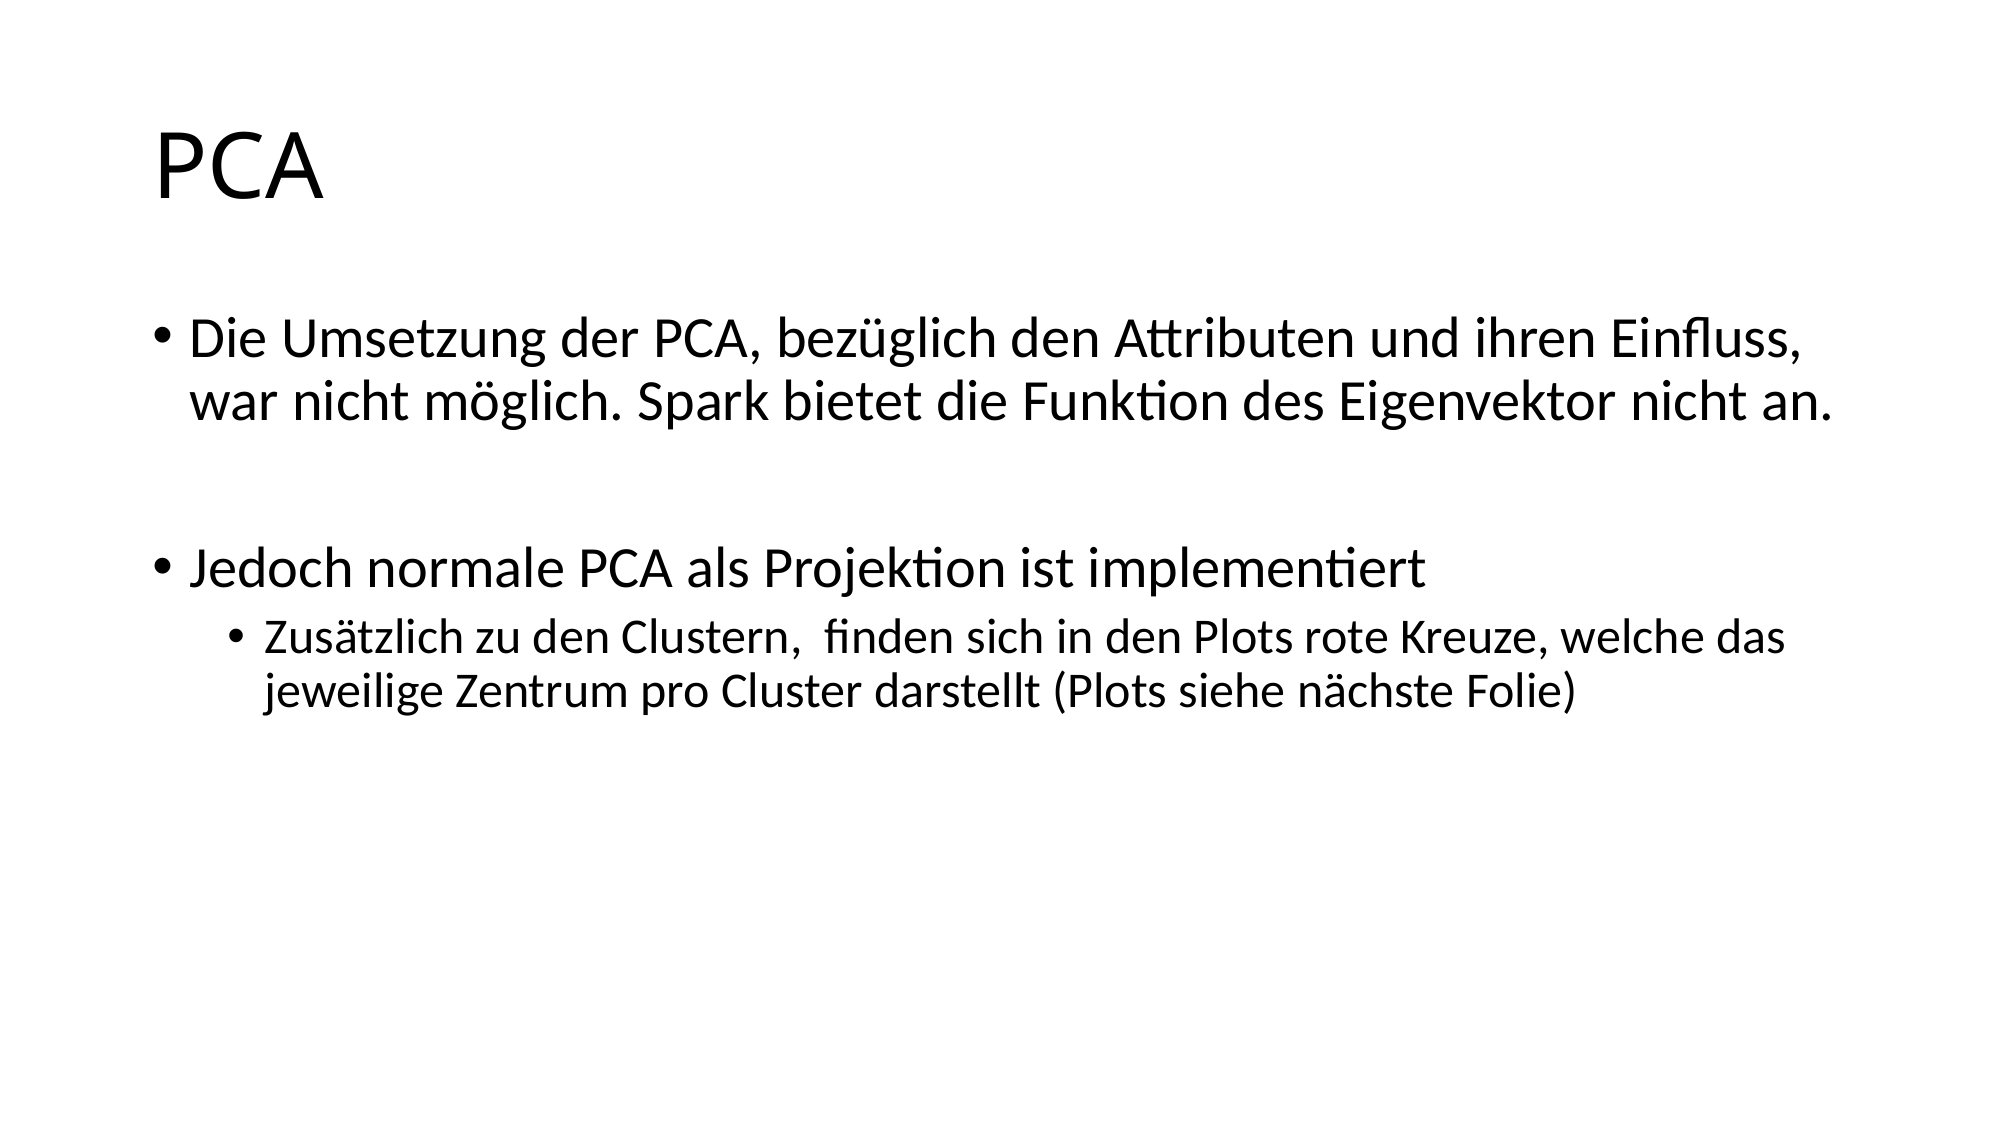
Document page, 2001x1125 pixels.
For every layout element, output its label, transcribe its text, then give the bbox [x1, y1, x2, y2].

list Die Umsetzung der PCA, bezüglich den Attributen und ihren Einfluss, war nicht möglich. Spark bietet die Funktion des Eigenvektor nicht an. Jedoch normale PCA als Projektion ist implementiert Zusätzlich zu den Clustern, finden sich in den Plots rote Kreuze, welche das jeweilige Zentrum pro Cluster darstellt (Plots siehe nächste Folie) [137, 299, 1863, 1014]
title PCA [137, 59, 1863, 278]
